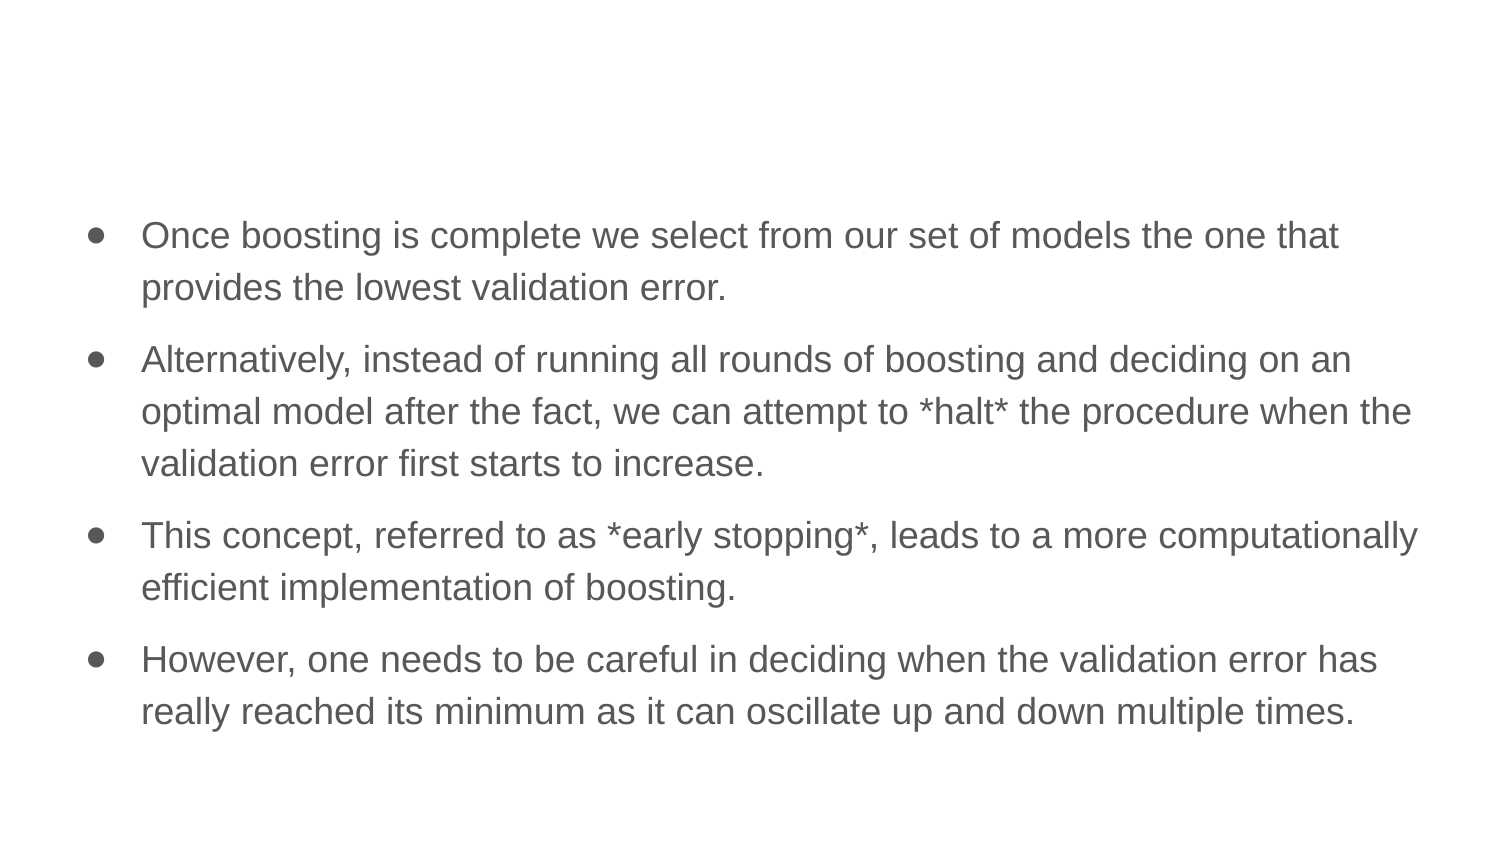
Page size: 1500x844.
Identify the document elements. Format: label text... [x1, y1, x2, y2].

list Once boosting is complete we select from our set of models the one that provides the lowest validation error. Alternatively, instead of running all rounds of boosting and deciding on an optimal model after the fact, we can attempt to *halt* the procedure when the validation error first starts to increase. This concept, referred to as *early stopping*, leads to a more computationally efficient implementation of boosting. However, one needs to be careful in deciding when the validation error has really reached its minimum as it can oscillate up and down multiple times. [50, 188, 1450, 750]
